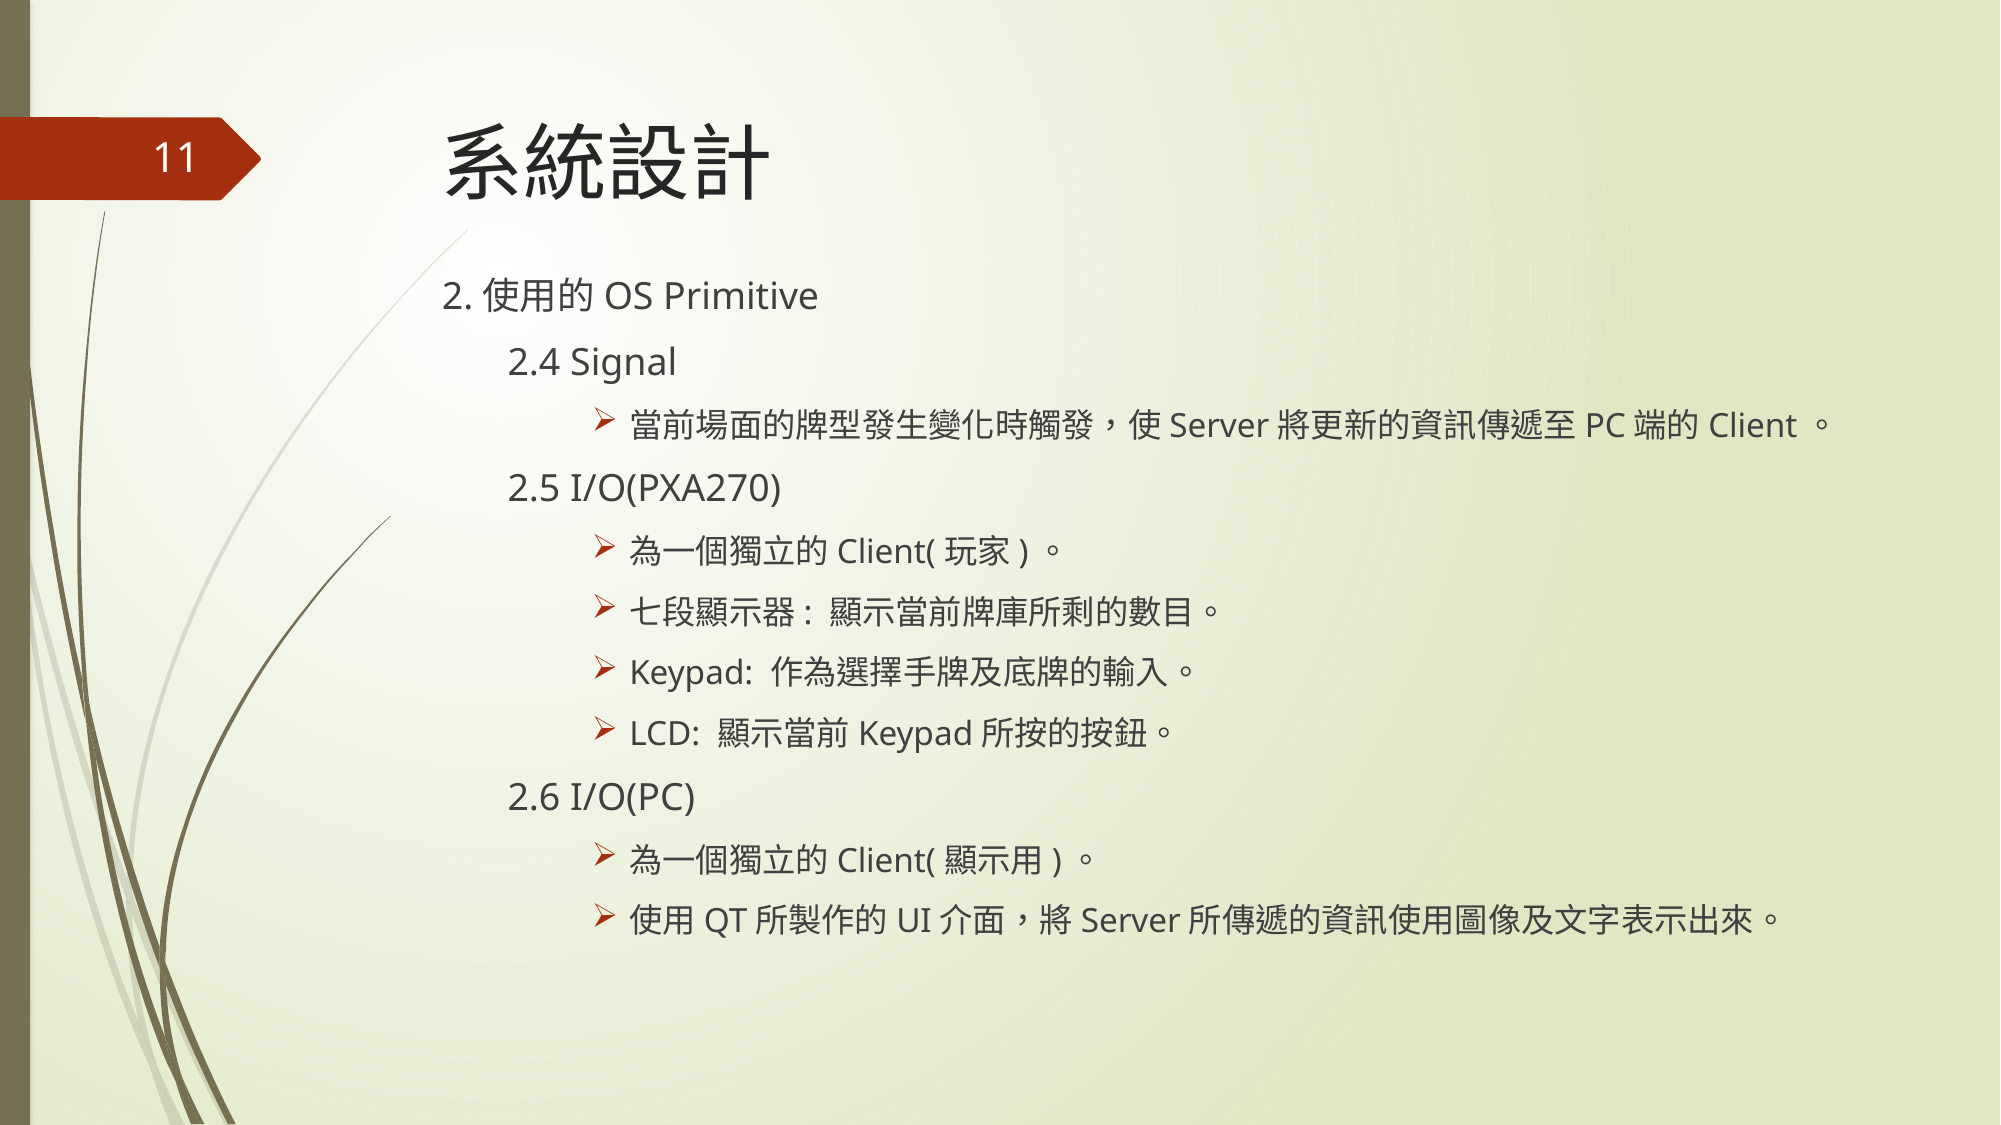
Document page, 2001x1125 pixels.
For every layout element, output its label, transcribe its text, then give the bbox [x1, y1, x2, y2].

title 系統設計 [425, 102, 1888, 313]
text_box [25, 0, 495, 138]
slide_number 11 [87, 138, 216, 190]
list 2.使用的OS Primitive 2.4 Signal 當前場面的牌型發生變化時觸發，使Server將更新的資訊傳遞至PC端的Client。 2.5 I/O(PXA270) 為一個獨立的Client(玩家)。 七段顯示器: 顯示當前牌庫所剩的數目。 Keypad: 作為選擇手牌及底牌的輸入。 LCD: 顯示當前Keypad所按的按鈕。 2.6 I/O(PC) 為一個獨立的Client(顯示用)。 使用QT所製作的UI介面，將Server所傳遞的資訊使用圖像及文字表示出來。 [426, 264, 1890, 1035]
